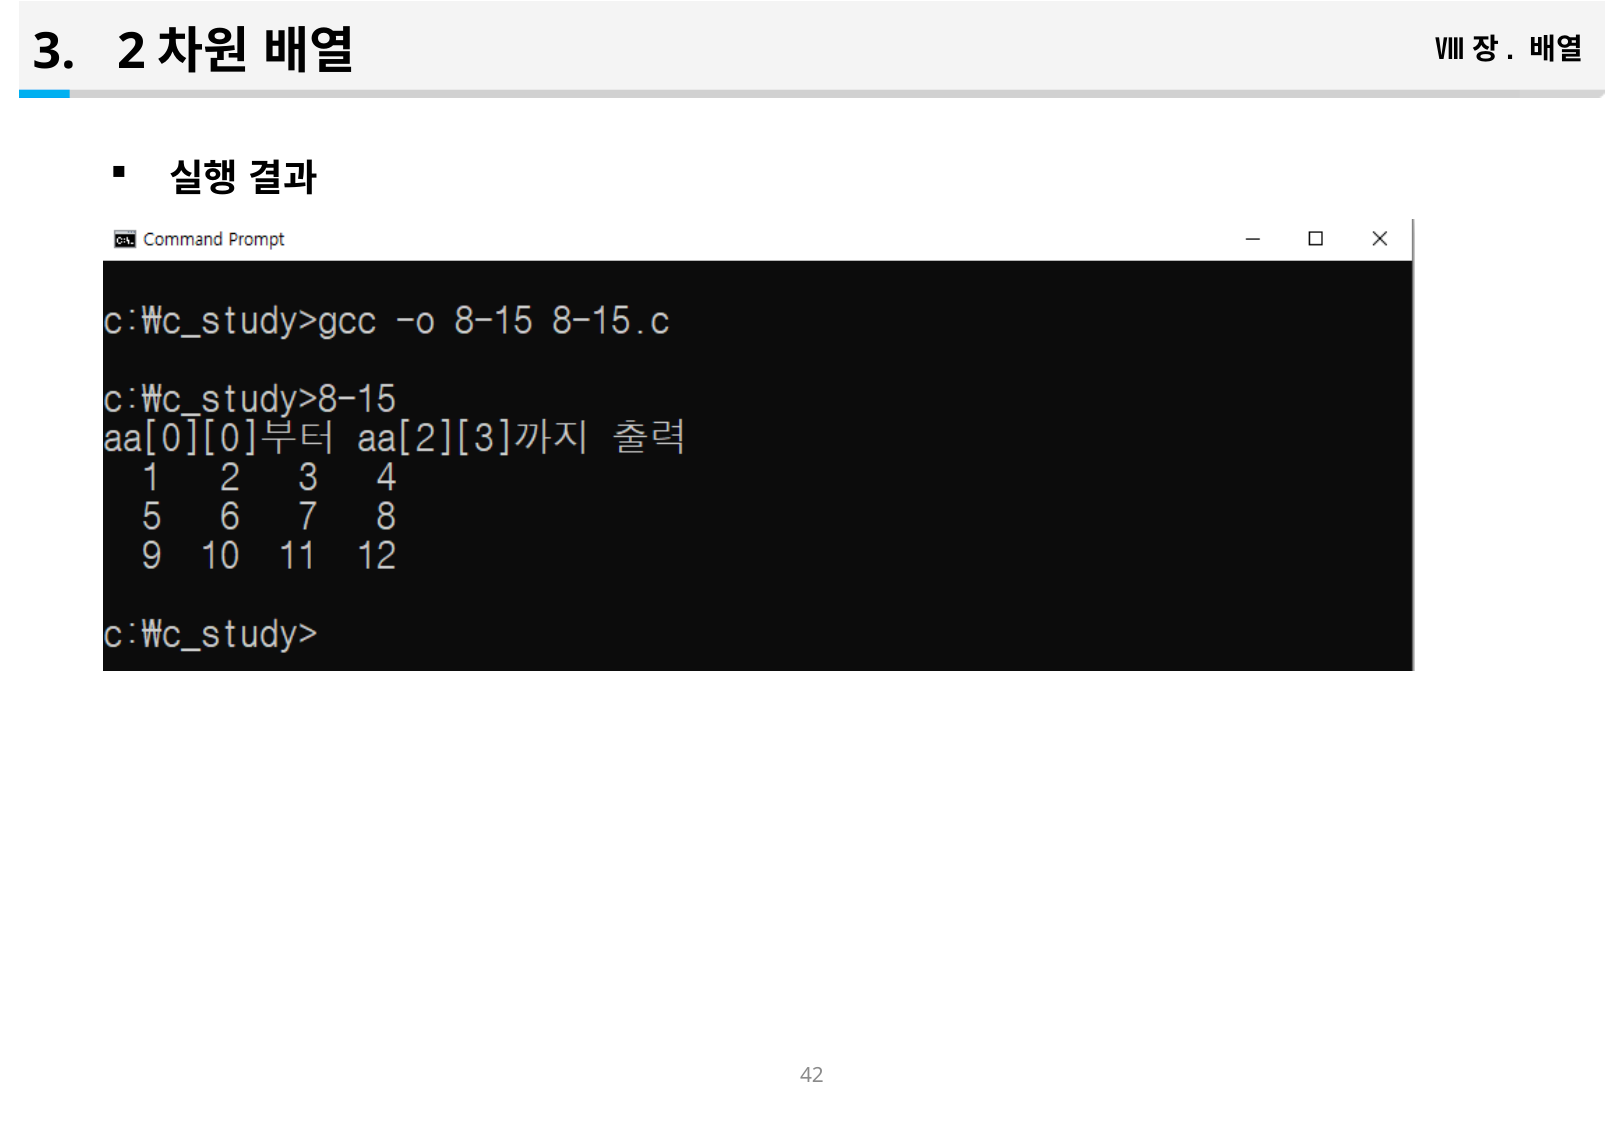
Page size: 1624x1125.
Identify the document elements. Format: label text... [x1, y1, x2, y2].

picture [102, 219, 1415, 671]
list 2차원 배열 [17, 11, 1167, 85]
text_box 실행 결과 [20, 124, 1602, 207]
slide_number 41 [622, 1045, 1002, 1106]
picture [19, 1, 1605, 98]
text_box Ⅷ장. 배열 [1421, 22, 1607, 73]
